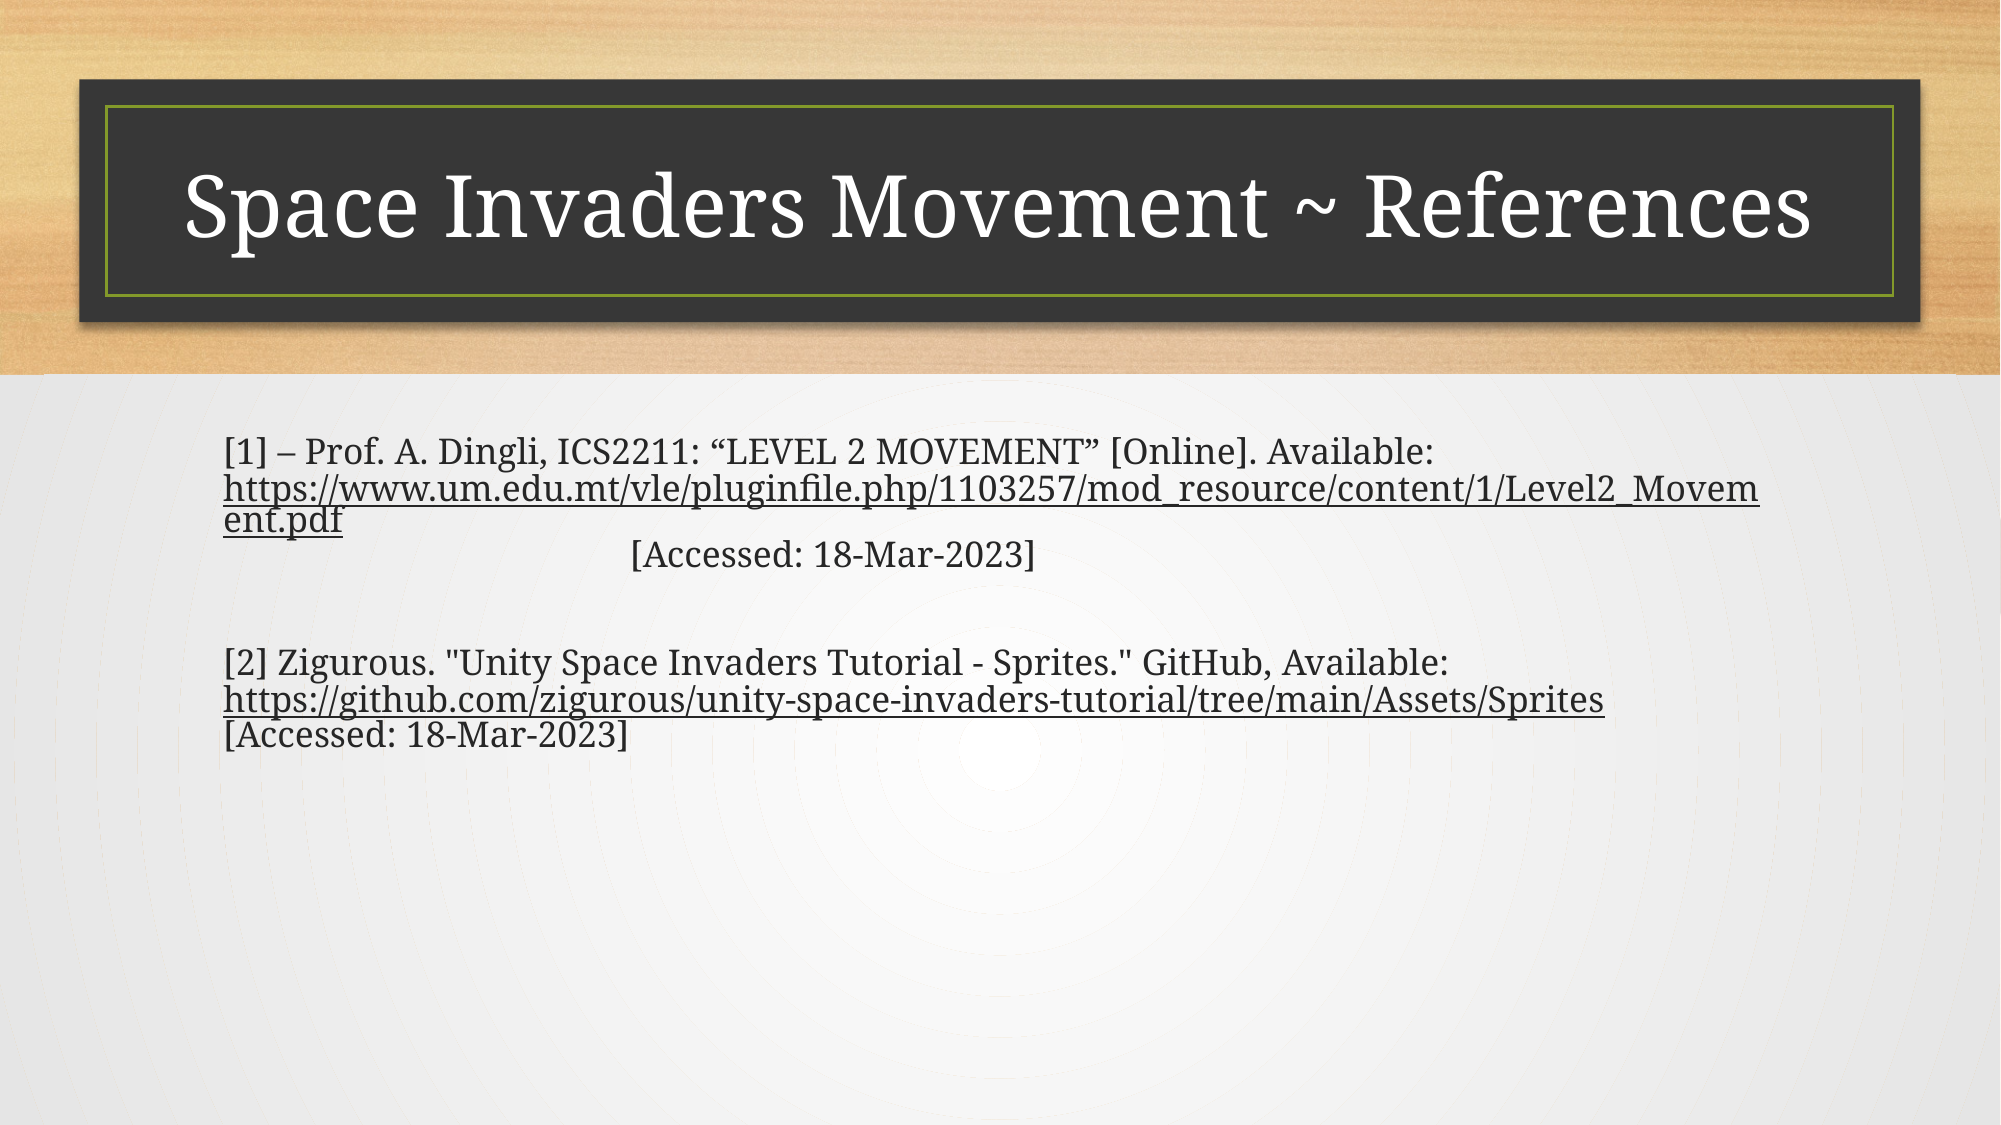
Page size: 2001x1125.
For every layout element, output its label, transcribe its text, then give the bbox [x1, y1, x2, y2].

text_box [0, 374, 2000, 1125]
text_box [106, 106, 1894, 296]
text_box [1] – Prof. A. Dingli, ICS2211: “LEVEL 2 MOVEMENT” [Online]. Available: https://www.um.edu.mt/vle/pluginfile.php/1103257/mod_resource/content/1/Level2_Movement.pdf [Accessed: 18-Mar-2023] [2] Zigurous. "Unity Space Invaders Tutorial - Sprites." GitHub, Available: https://github.com/zigurous/unity-space-invaders-tutorial/tree/main/Assets/Sprites [Accessed: 18-Mar-2023] [208, 429, 1792, 965]
text_box [0, 0, 2000, 374]
text_box [78, 78, 1922, 323]
